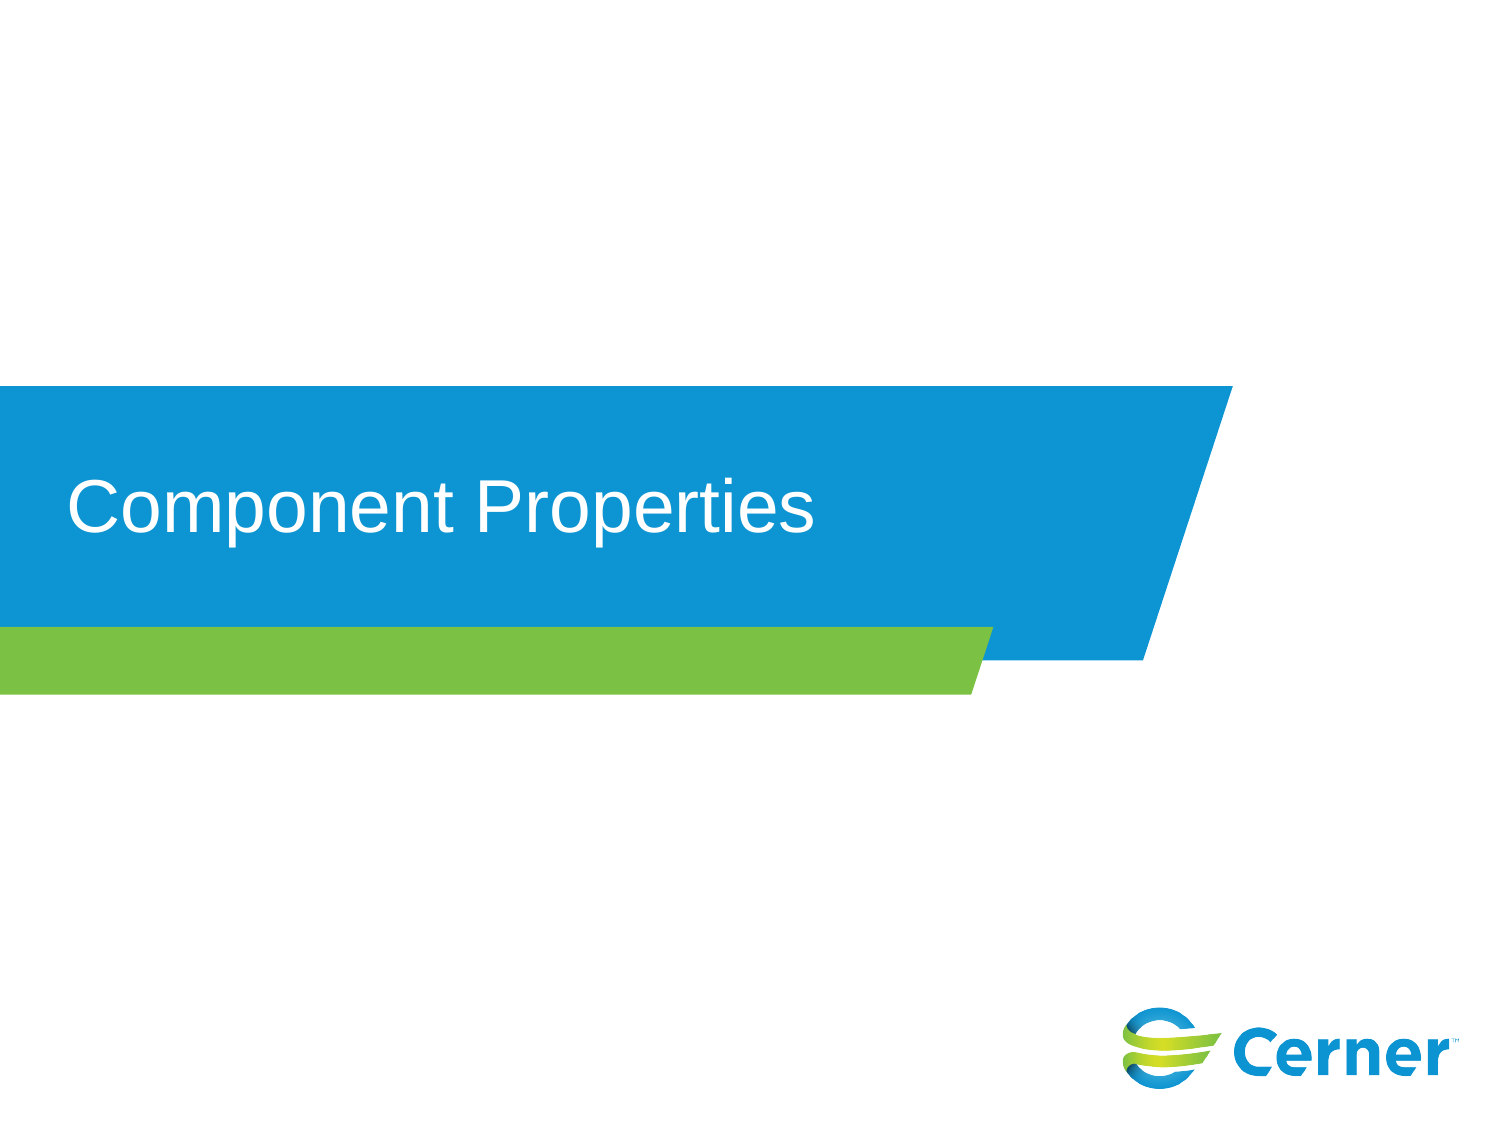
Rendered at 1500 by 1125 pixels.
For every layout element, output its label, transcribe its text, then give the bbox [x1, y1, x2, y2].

picture [1118, 1006, 1459, 1090]
title Component Properties [51, 388, 1133, 629]
